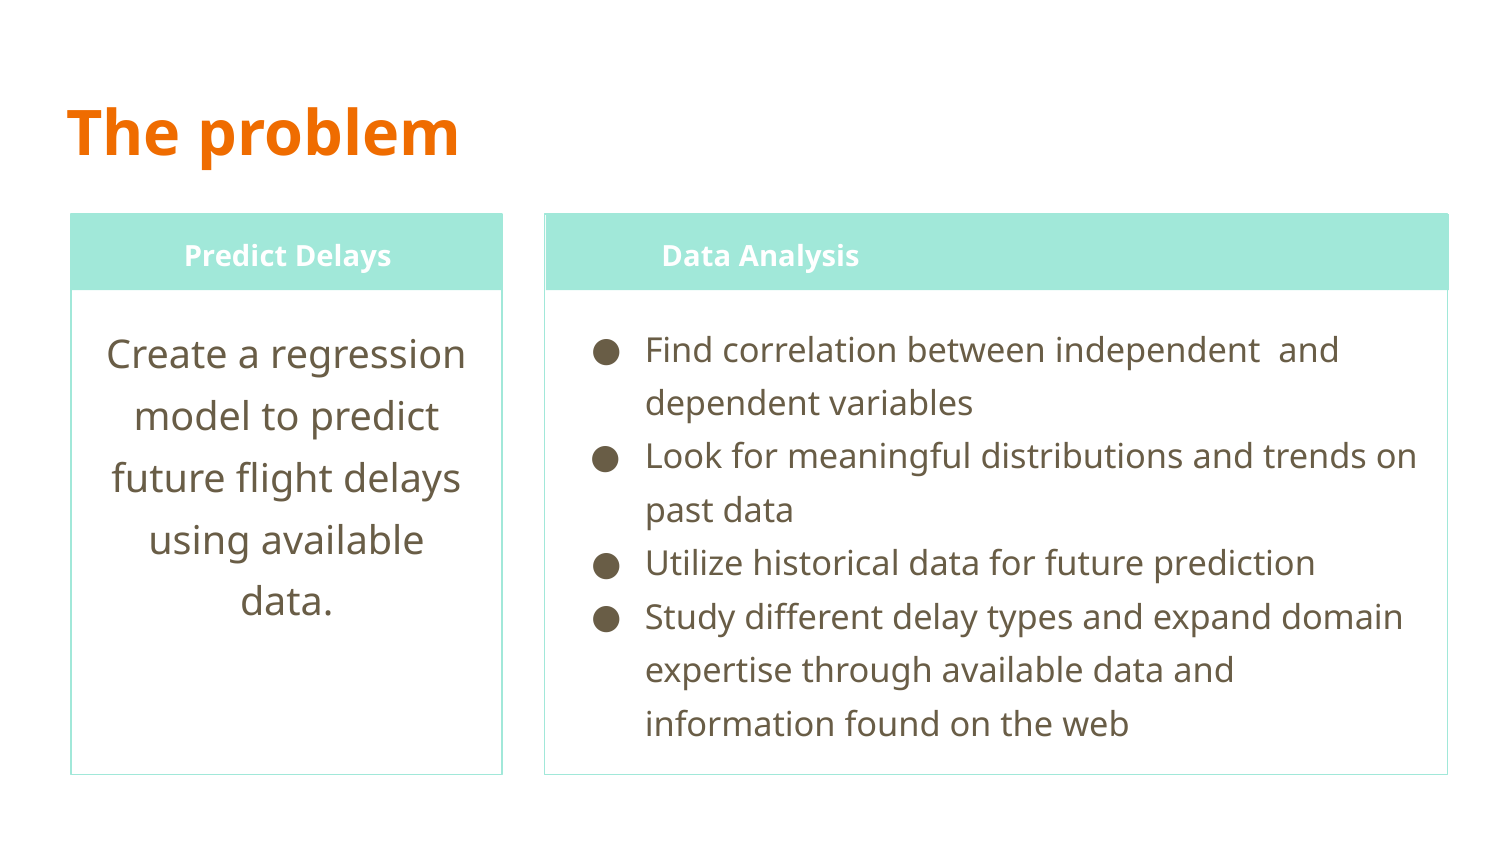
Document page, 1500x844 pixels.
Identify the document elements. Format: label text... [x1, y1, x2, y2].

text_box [544, 213, 1450, 775]
title The problem [51, 72, 1449, 189]
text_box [70, 213, 503, 775]
